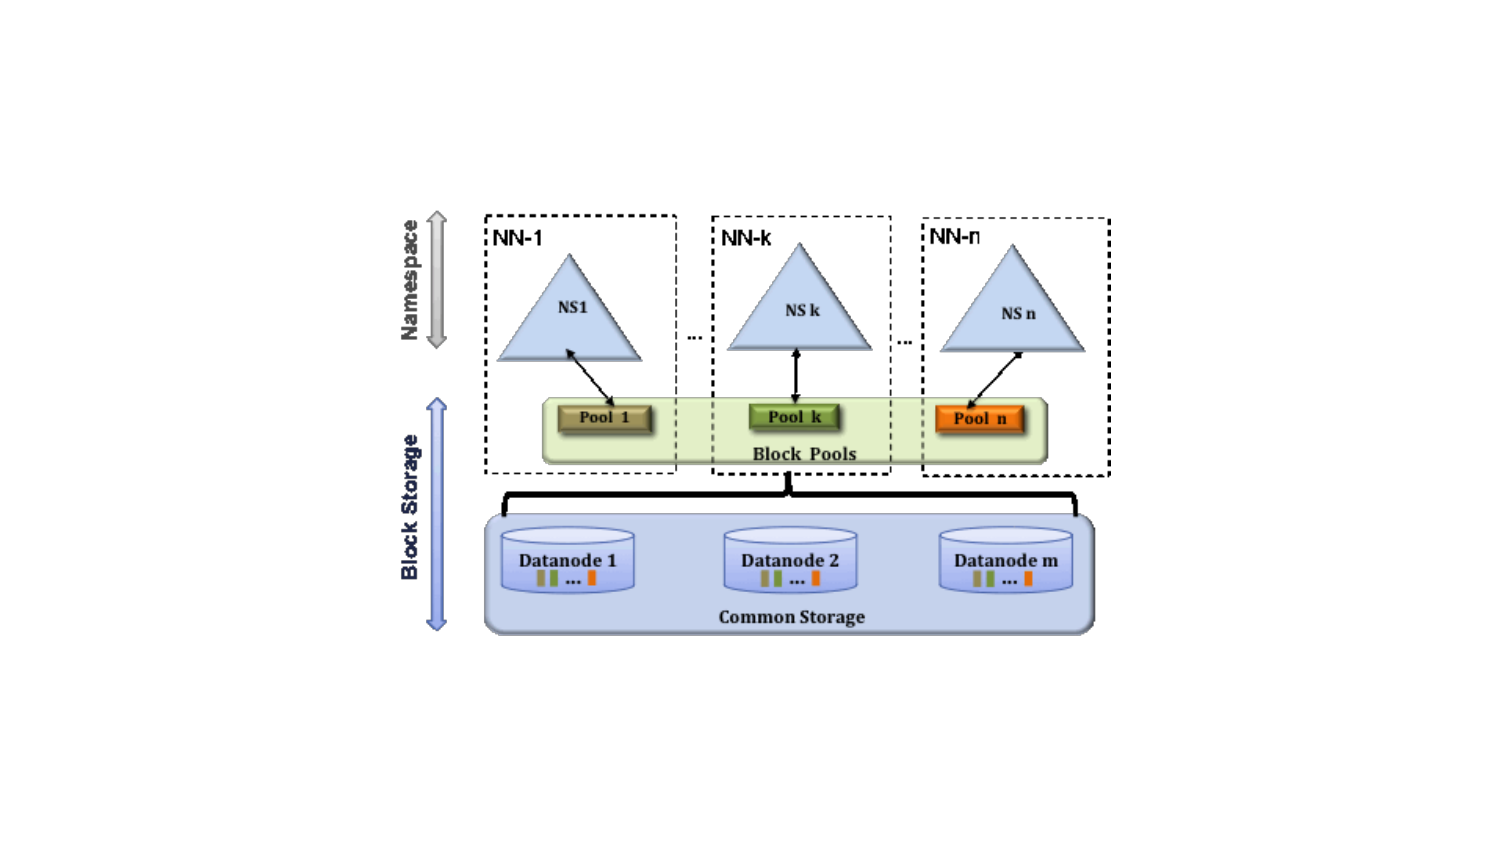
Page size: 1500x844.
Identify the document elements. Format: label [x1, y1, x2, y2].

picture [389, 205, 1111, 639]
